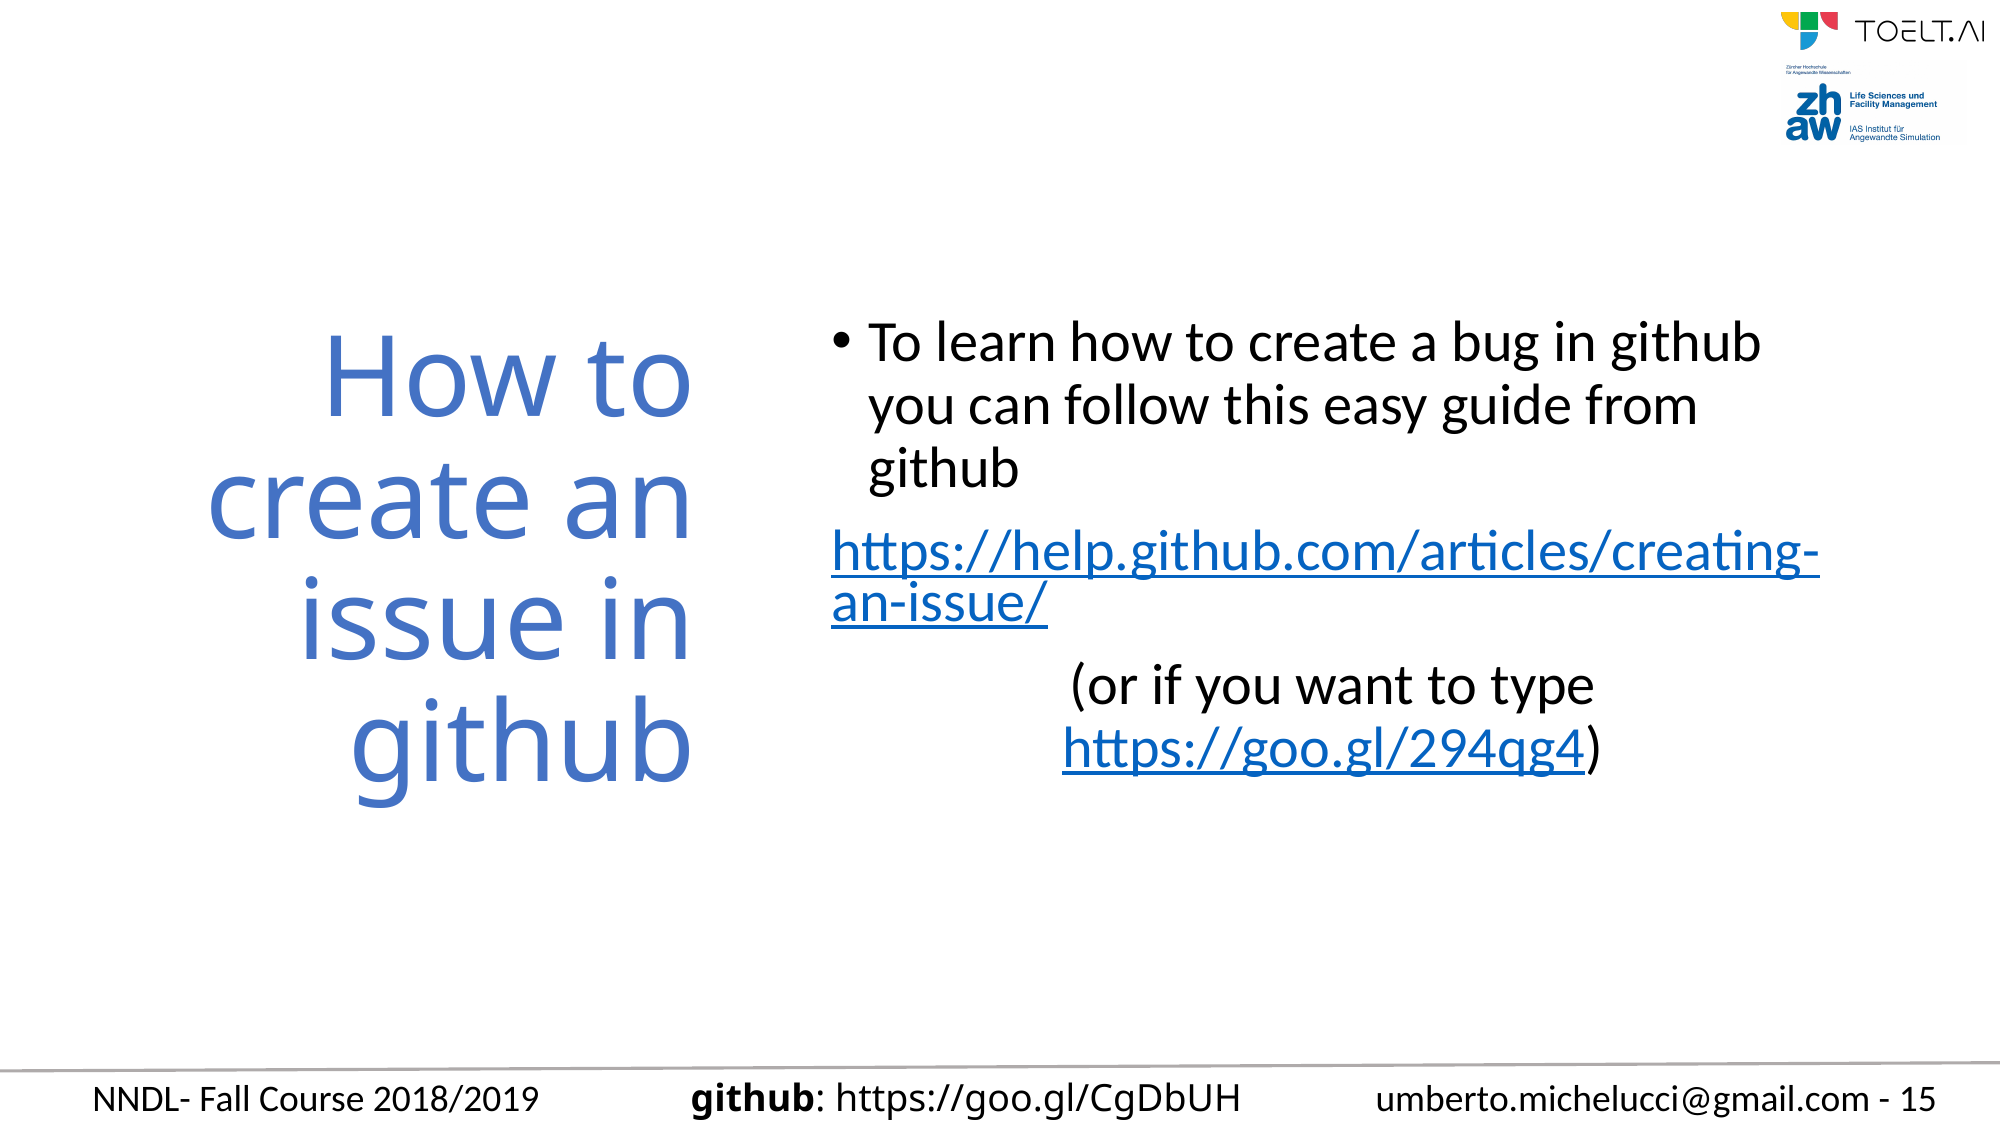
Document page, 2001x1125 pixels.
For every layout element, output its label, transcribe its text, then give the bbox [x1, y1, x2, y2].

list To learn how to create a bug in github you can follow this easy guide from github https://help.github.com/articles/creating-an-issue/ (or if you want to type https://goo.gl/294qg4) [816, 158, 1863, 967]
title How to create an issue in github [137, 158, 711, 967]
picture [1781, 12, 1984, 50]
picture [1781, 60, 1967, 146]
